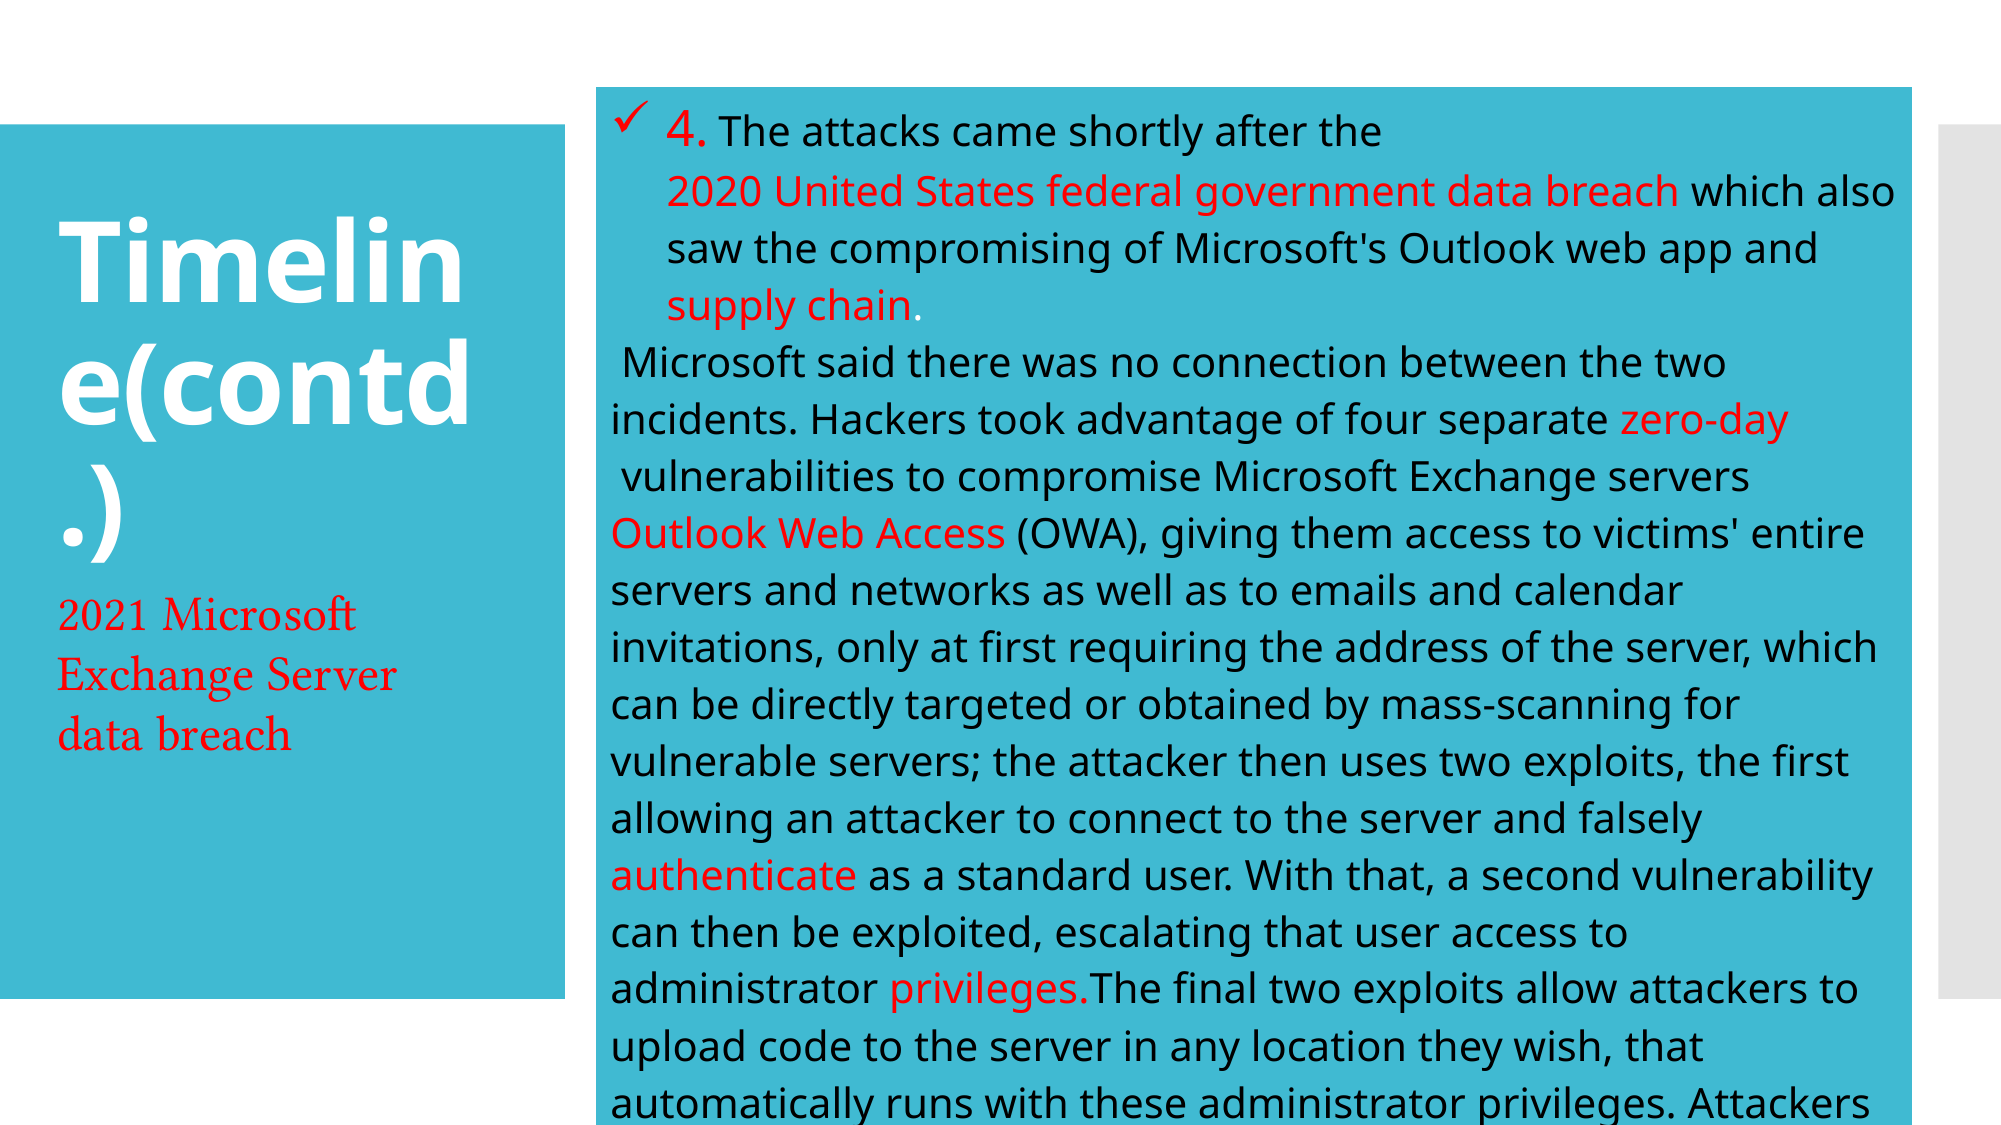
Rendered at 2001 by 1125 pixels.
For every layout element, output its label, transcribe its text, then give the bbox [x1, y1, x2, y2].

list 2021 Microsoft Exchange Server data breach [41, 573, 507, 955]
table_header 4. The attacks came shortly after the 2020 United States federal government data breach which also saw the compromising of Microsoft's Outlook web app and supply chain. Microsoft said there was no connection between the two incidents. Hackers took advantage of four separate zero-day vulnerabilities to compromise Microsoft Exchange servers Outlook Web Access (OWA), giving them access to victims' entire servers and networks as well as to emails and calendar invitations, only at first requiring the address of the server, which can be directly targeted or obtained by mass-scanning for vulnerable servers; the attacker then uses two exploits, the first allowing an attacker to connect to the server and falsely authenticate as a standard user. With that, a second vulnerability can then be exploited, escalating that user access to administrator privileges.The final two exploits allow attackers to upload code to the server in any location they wish, that automatically runs with these administrator privileges. Attackers then typically use this to install a web shell, providing a backdoor to the compromised server, which gives hackers continued access to the server as long as both the web shell remains active and the Exchange server remains on. [596, 87, 1912, 1125]
title Timeline(contd.) [41, 187, 507, 573]
